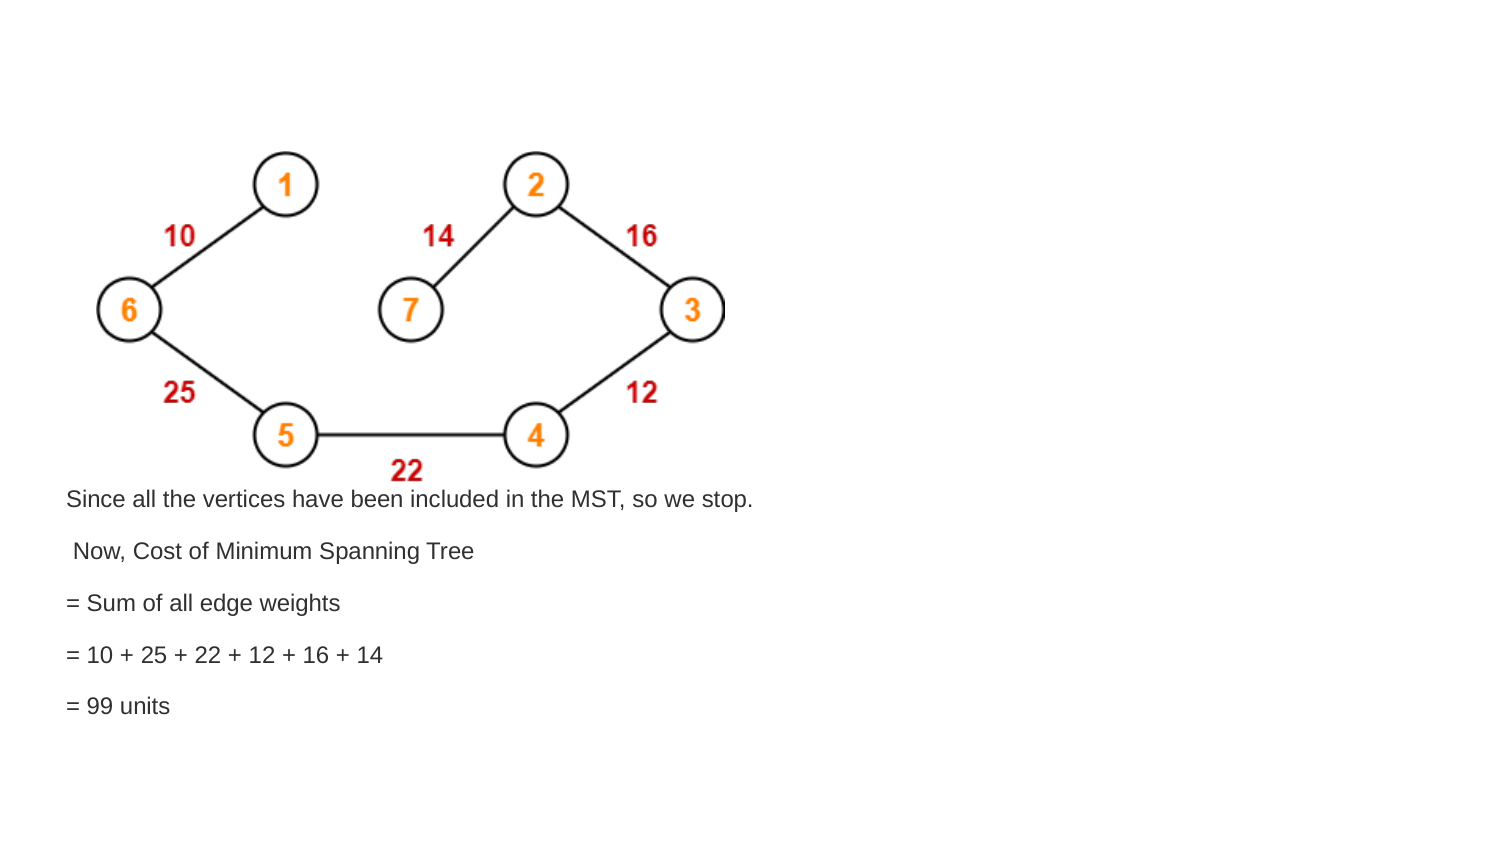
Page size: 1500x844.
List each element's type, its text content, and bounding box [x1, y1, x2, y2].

picture [96, 150, 725, 486]
list Since all the vertices have been included in the MST, so we stop. Now, Cost of Minimum Spanning Tree = Sum of all edge weights = 10 + 25 + 22 + 12 + 16 + 14 = 99 units [51, 189, 1449, 844]
